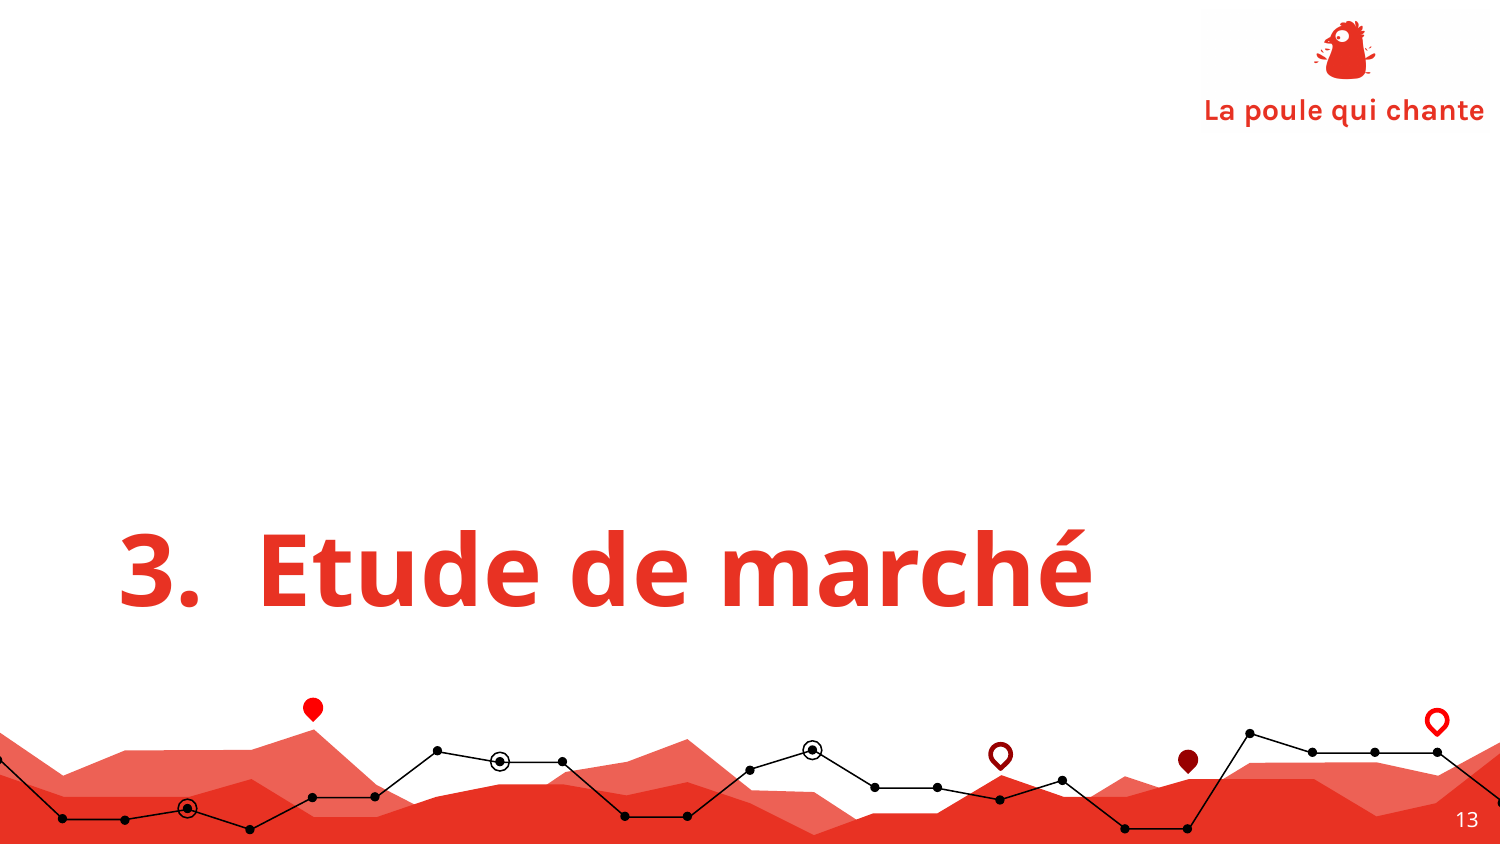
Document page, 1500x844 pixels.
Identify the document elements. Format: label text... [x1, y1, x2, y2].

title 3. Etude de marché [103, 471, 1404, 662]
picture [1200, 9, 1490, 133]
slide_number ‹#› [1403, 791, 1494, 844]
